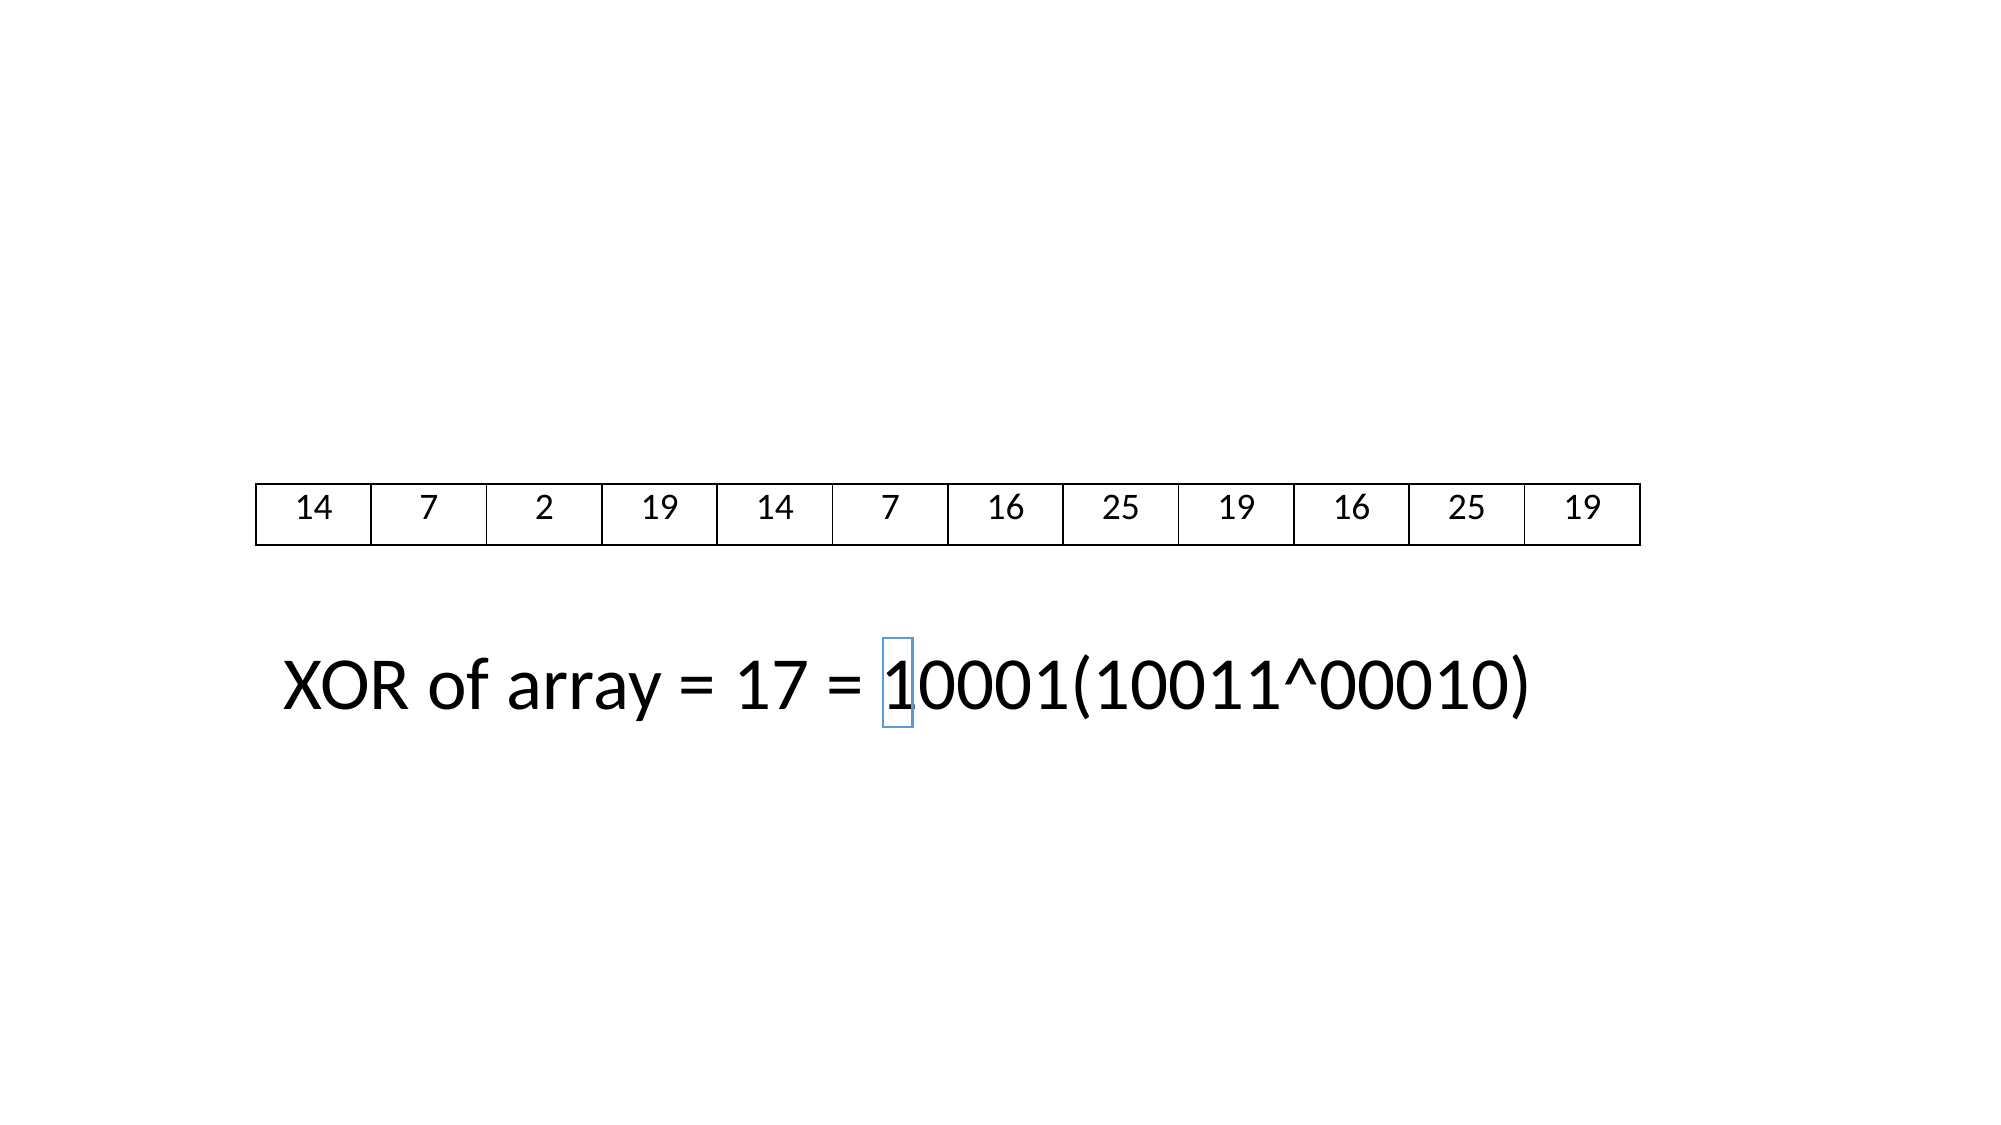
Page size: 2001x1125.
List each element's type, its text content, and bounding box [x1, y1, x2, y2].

table_header 19 [1179, 485, 1293, 544]
table_header 25 [1410, 485, 1524, 544]
table_header 14 [718, 485, 832, 544]
table_header 25 [1064, 485, 1178, 544]
table_header 19 [1525, 485, 1639, 544]
table_header 19 [603, 485, 716, 544]
text_box XOR of array = 17 = 10001(10011^00010) [196, 627, 1621, 733]
text_box [882, 637, 914, 728]
table_header 16 [949, 485, 1062, 544]
table_header 2 [487, 485, 601, 544]
table_header 14 [257, 485, 370, 544]
table_header 7 [372, 485, 486, 544]
table_header 16 [1295, 485, 1408, 544]
table_header 7 [833, 485, 947, 544]
